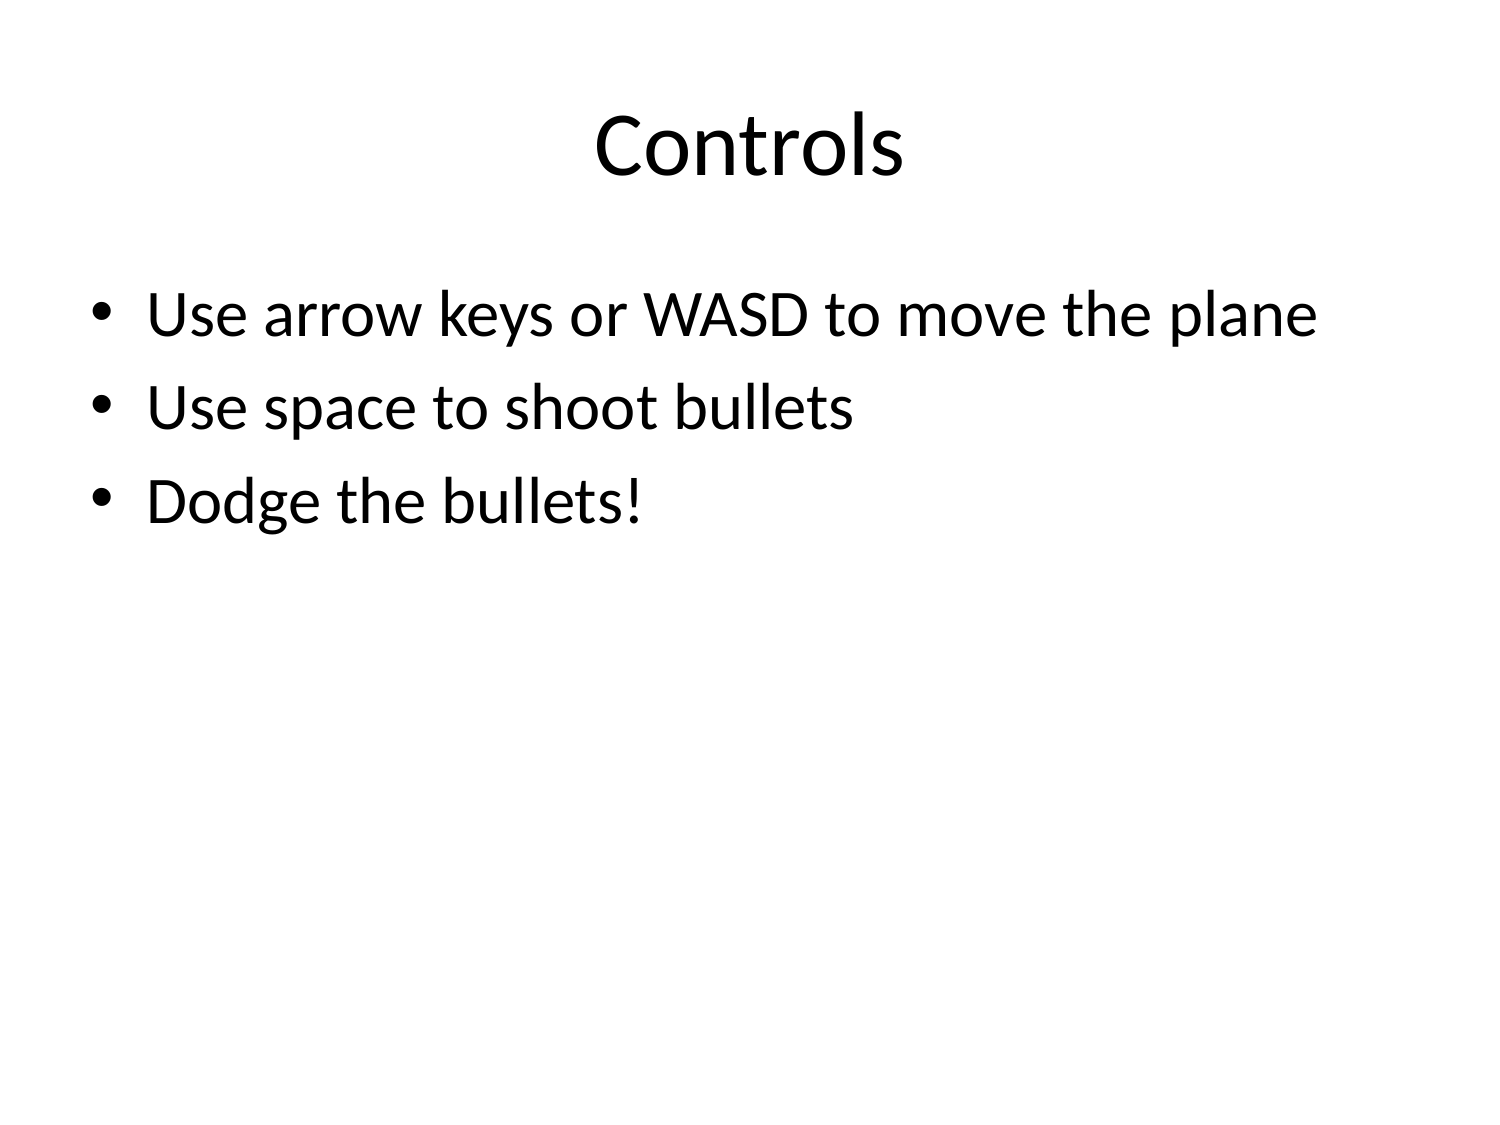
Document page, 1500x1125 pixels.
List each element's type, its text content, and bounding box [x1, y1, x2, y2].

title Controls [75, 45, 1425, 233]
list Use arrow keys or WASD to move the plane Use space to shoot bullets Dodge the bullets! [75, 262, 1425, 1005]
